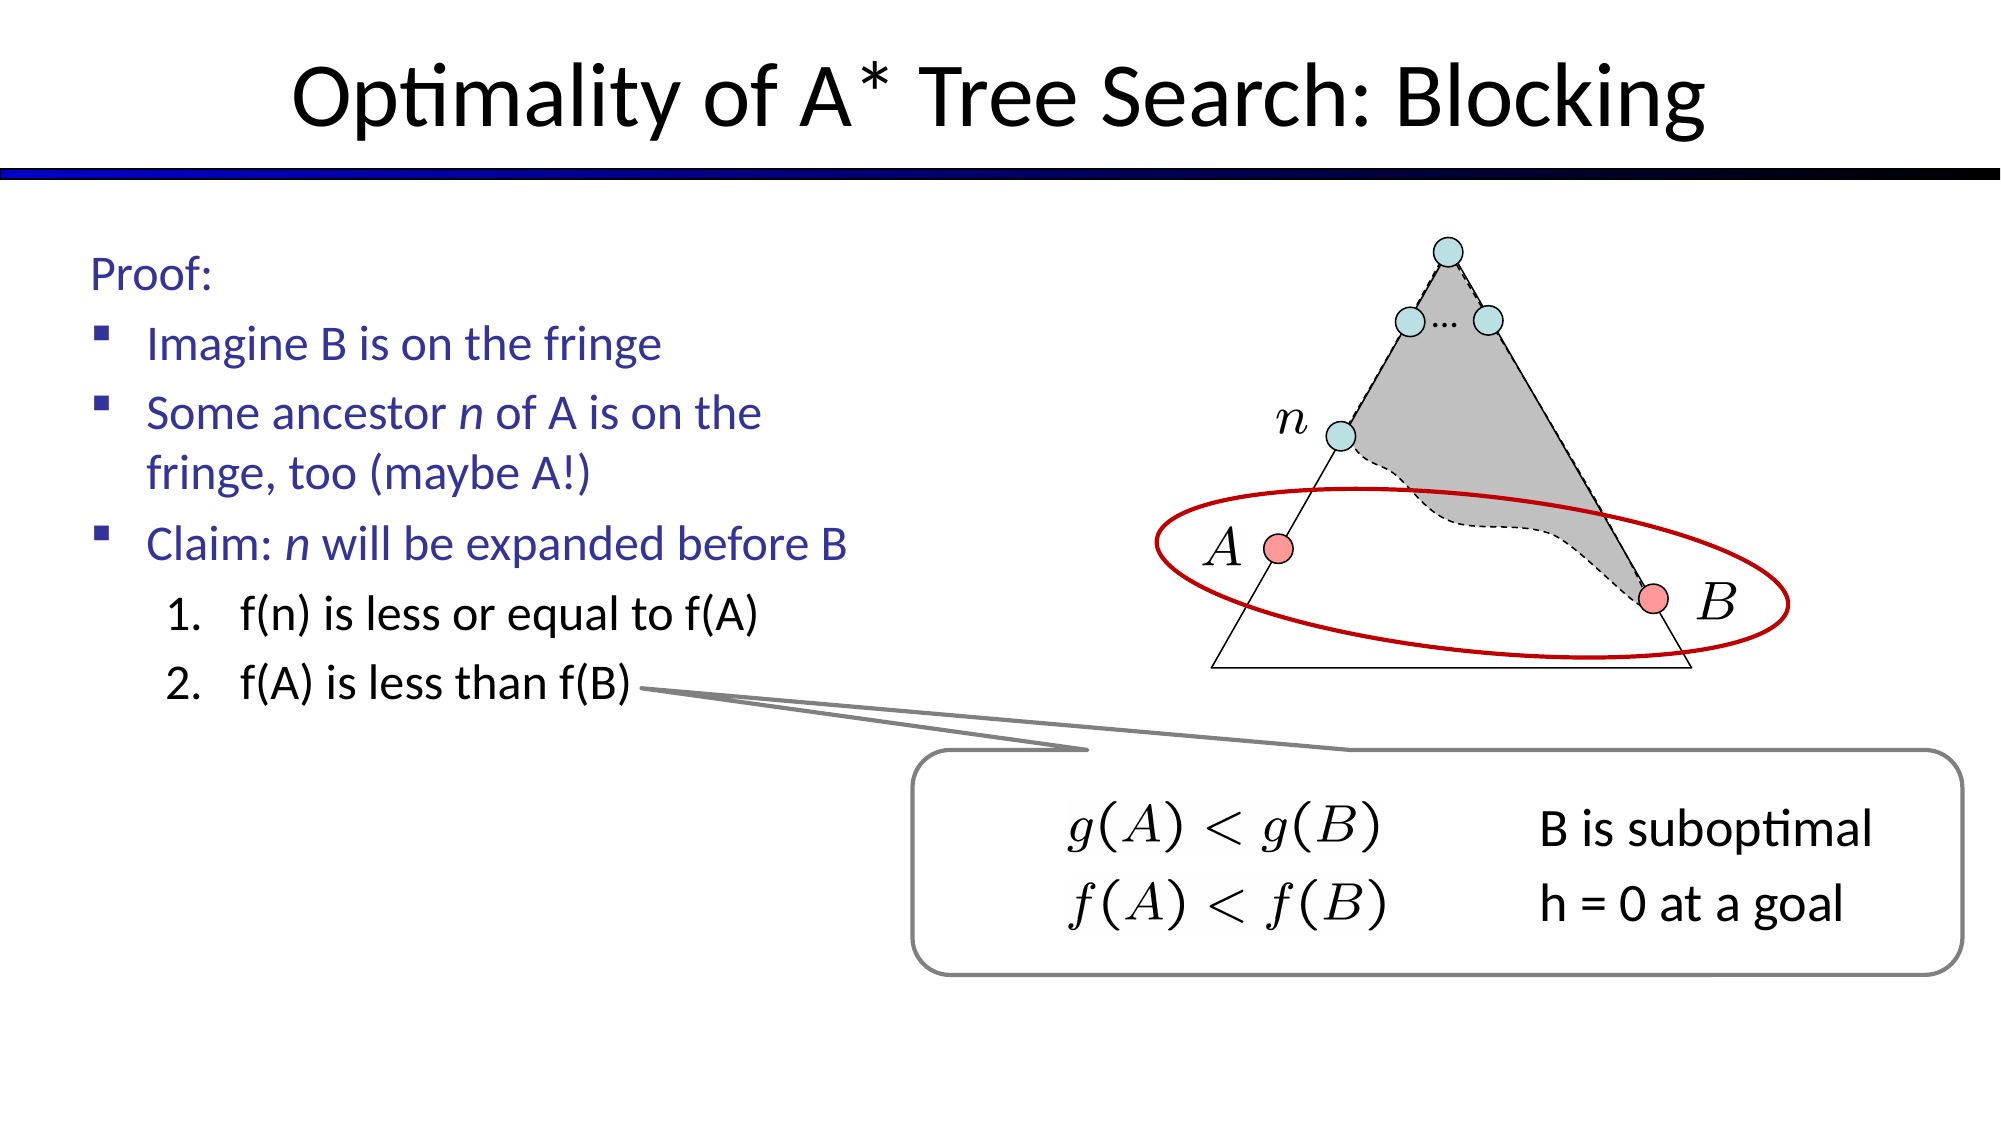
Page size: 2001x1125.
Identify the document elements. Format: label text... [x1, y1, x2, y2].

text_box [1433, 237, 1463, 267]
text_box B is suboptimal [1524, 784, 2000, 859]
text_box [1314, 264, 1602, 512]
picture [1275, 408, 1308, 436]
text_box [1395, 307, 1416, 337]
text_box [888, 707, 1965, 978]
text_box … [1416, 282, 1462, 343]
picture [1694, 581, 1738, 622]
text_box [1211, 608, 1692, 668]
picture [1067, 878, 1386, 931]
text_box [1154, 486, 1791, 660]
picture [1065, 800, 1381, 854]
text_box h = 0 at a goal [1524, 859, 2000, 940]
text_box [1473, 305, 1504, 336]
text_box [1326, 421, 1356, 451]
list Proof: Imagine B is on the fringe Some ancestor n of A is on the fringe, too (maybe A!) Claim: n will be expanded before B f(n) is less or equal to f(A) f(A) is less than f(B) [74, 232, 888, 976]
picture [1199, 524, 1243, 568]
title Optimality of A* Tree Search: Blocking [0, 0, 2000, 184]
